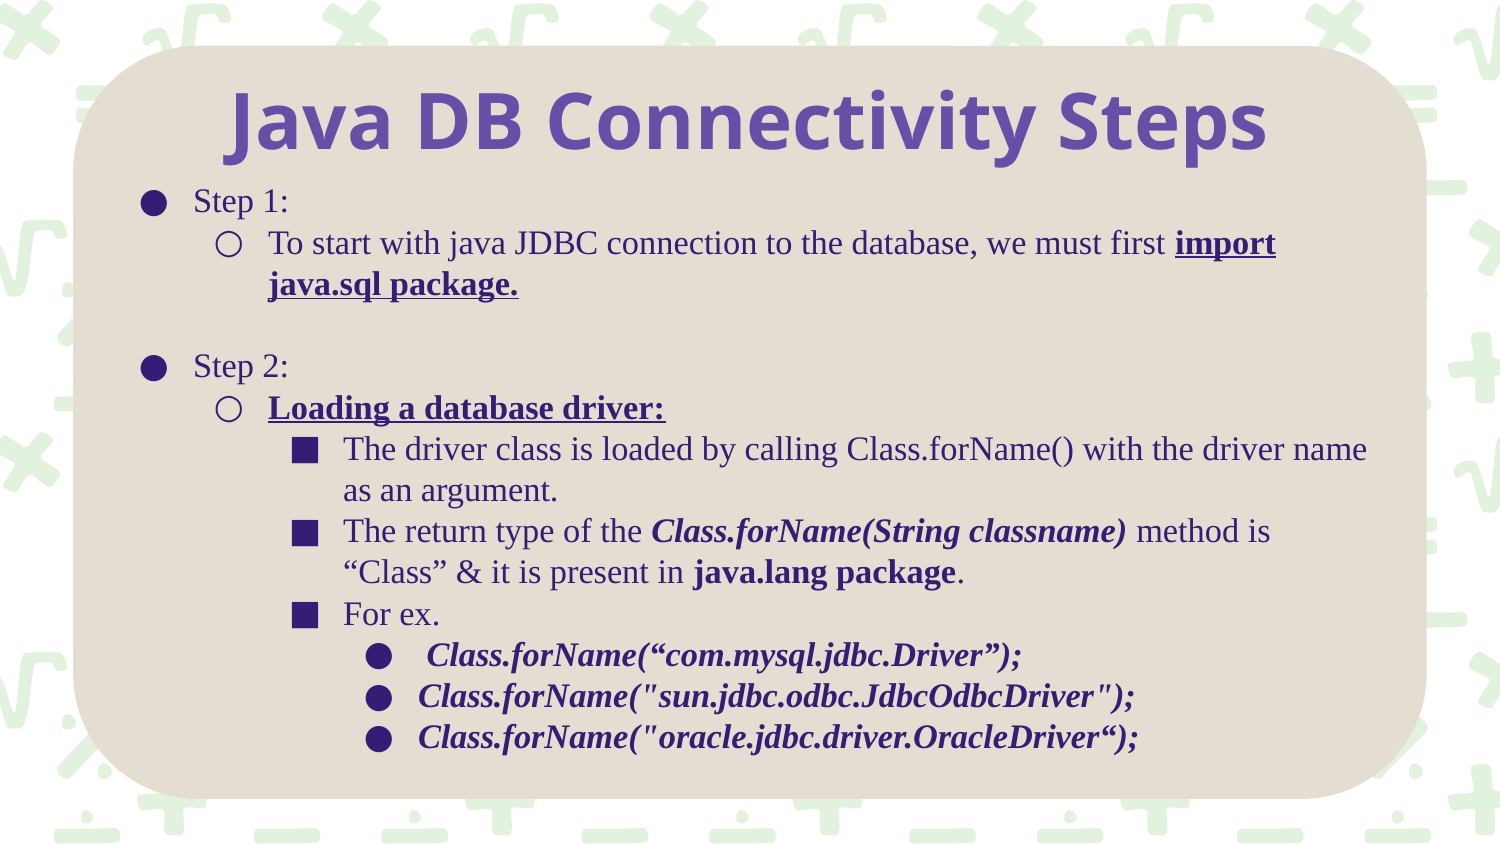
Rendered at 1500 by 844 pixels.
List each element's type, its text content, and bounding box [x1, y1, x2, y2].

subtitle Step 1: To start with java JDBC connection to the database, we must first import java.sql package. Step 2: Loading a database driver: The driver class is loaded by calling Class.forName() with the driver name as an argument. The return type of the Class.forName(String classname) method is “Class” & it is present in java.lang package. For ex. Class.forName(“com.mysql.jdbc.Driver”); Class.forName("sun.jdbc.odbc.JdbcOdbcDriver"); Class.forName("oracle.jdbc.driver.OracleDriver“); [118, 178, 1382, 687]
title Java DB Connectivity Steps [118, 71, 1382, 143]
